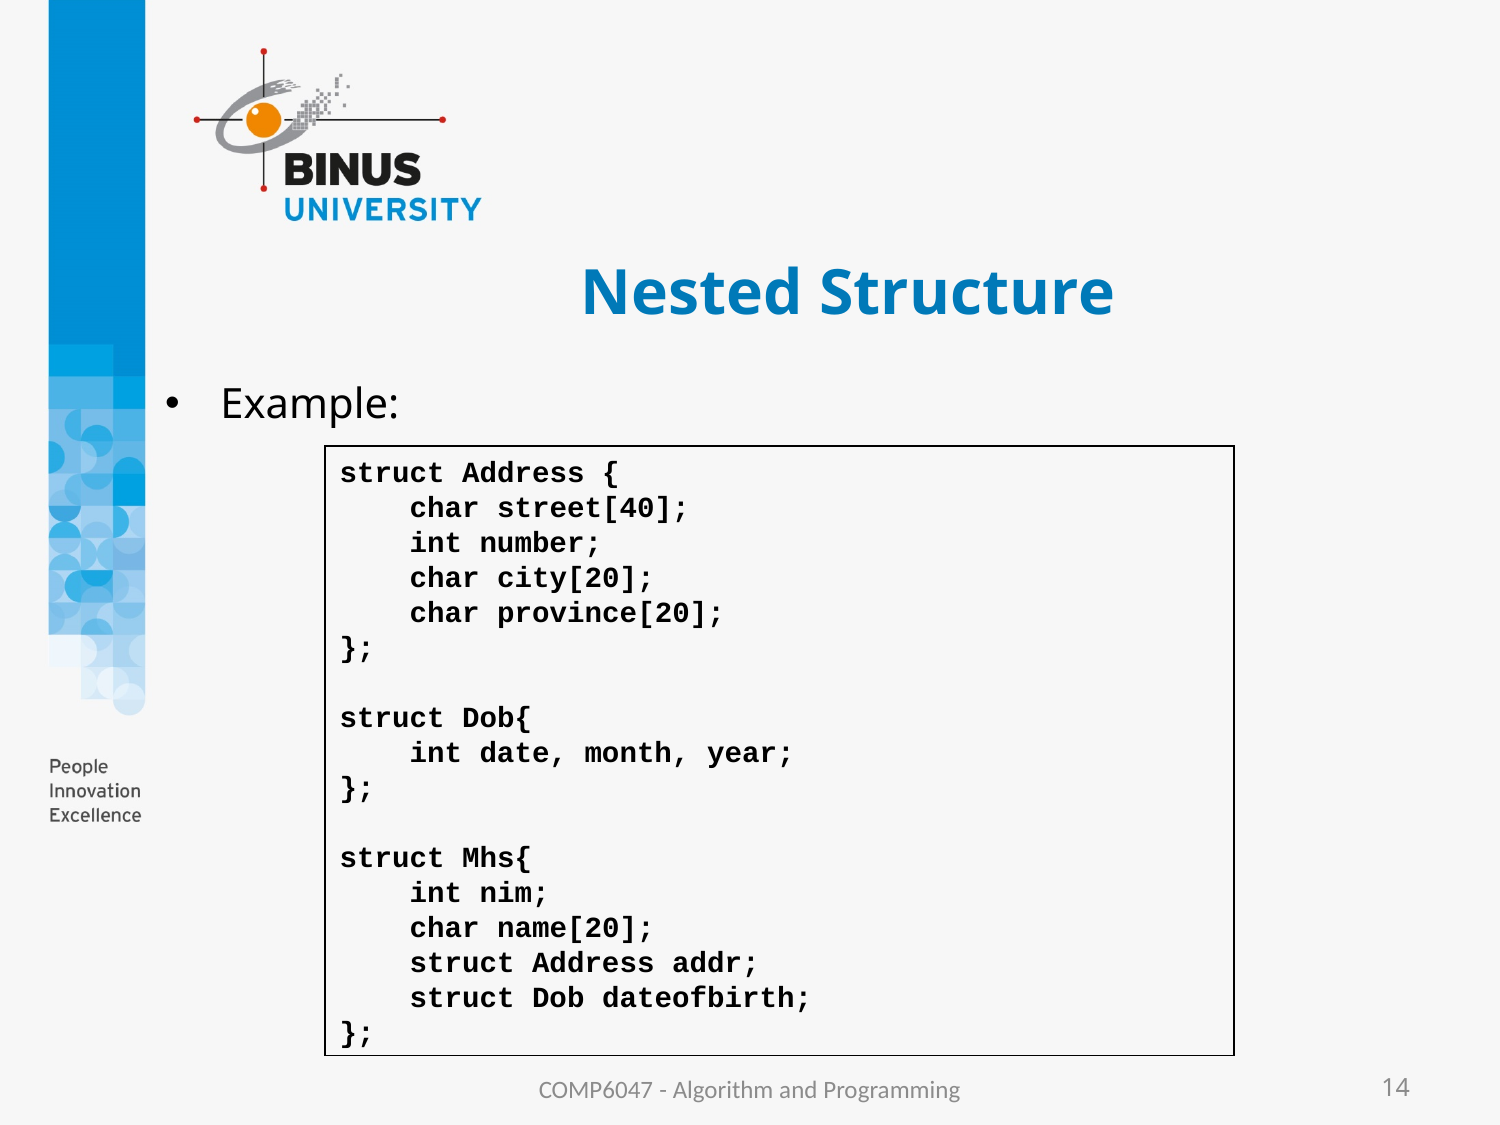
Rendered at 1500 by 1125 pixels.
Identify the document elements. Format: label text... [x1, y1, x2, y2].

title Nested Structure [287, 224, 1409, 355]
picture [0, 0, 1500, 845]
footer COMP6047 - Algorithm and Programming [512, 1058, 988, 1119]
text_box struct Address { char street[40]; int number; char city[20]; char province[20]; }; struct Dob{ int date, month, year; }; struct Mhs{ int nim; char name[20]; struct Address addr; struct Dob dateofbirth; }; [324, 446, 1234, 1056]
list Example: [150, 375, 1438, 986]
slide_number 14 [1074, 1058, 1425, 1119]
